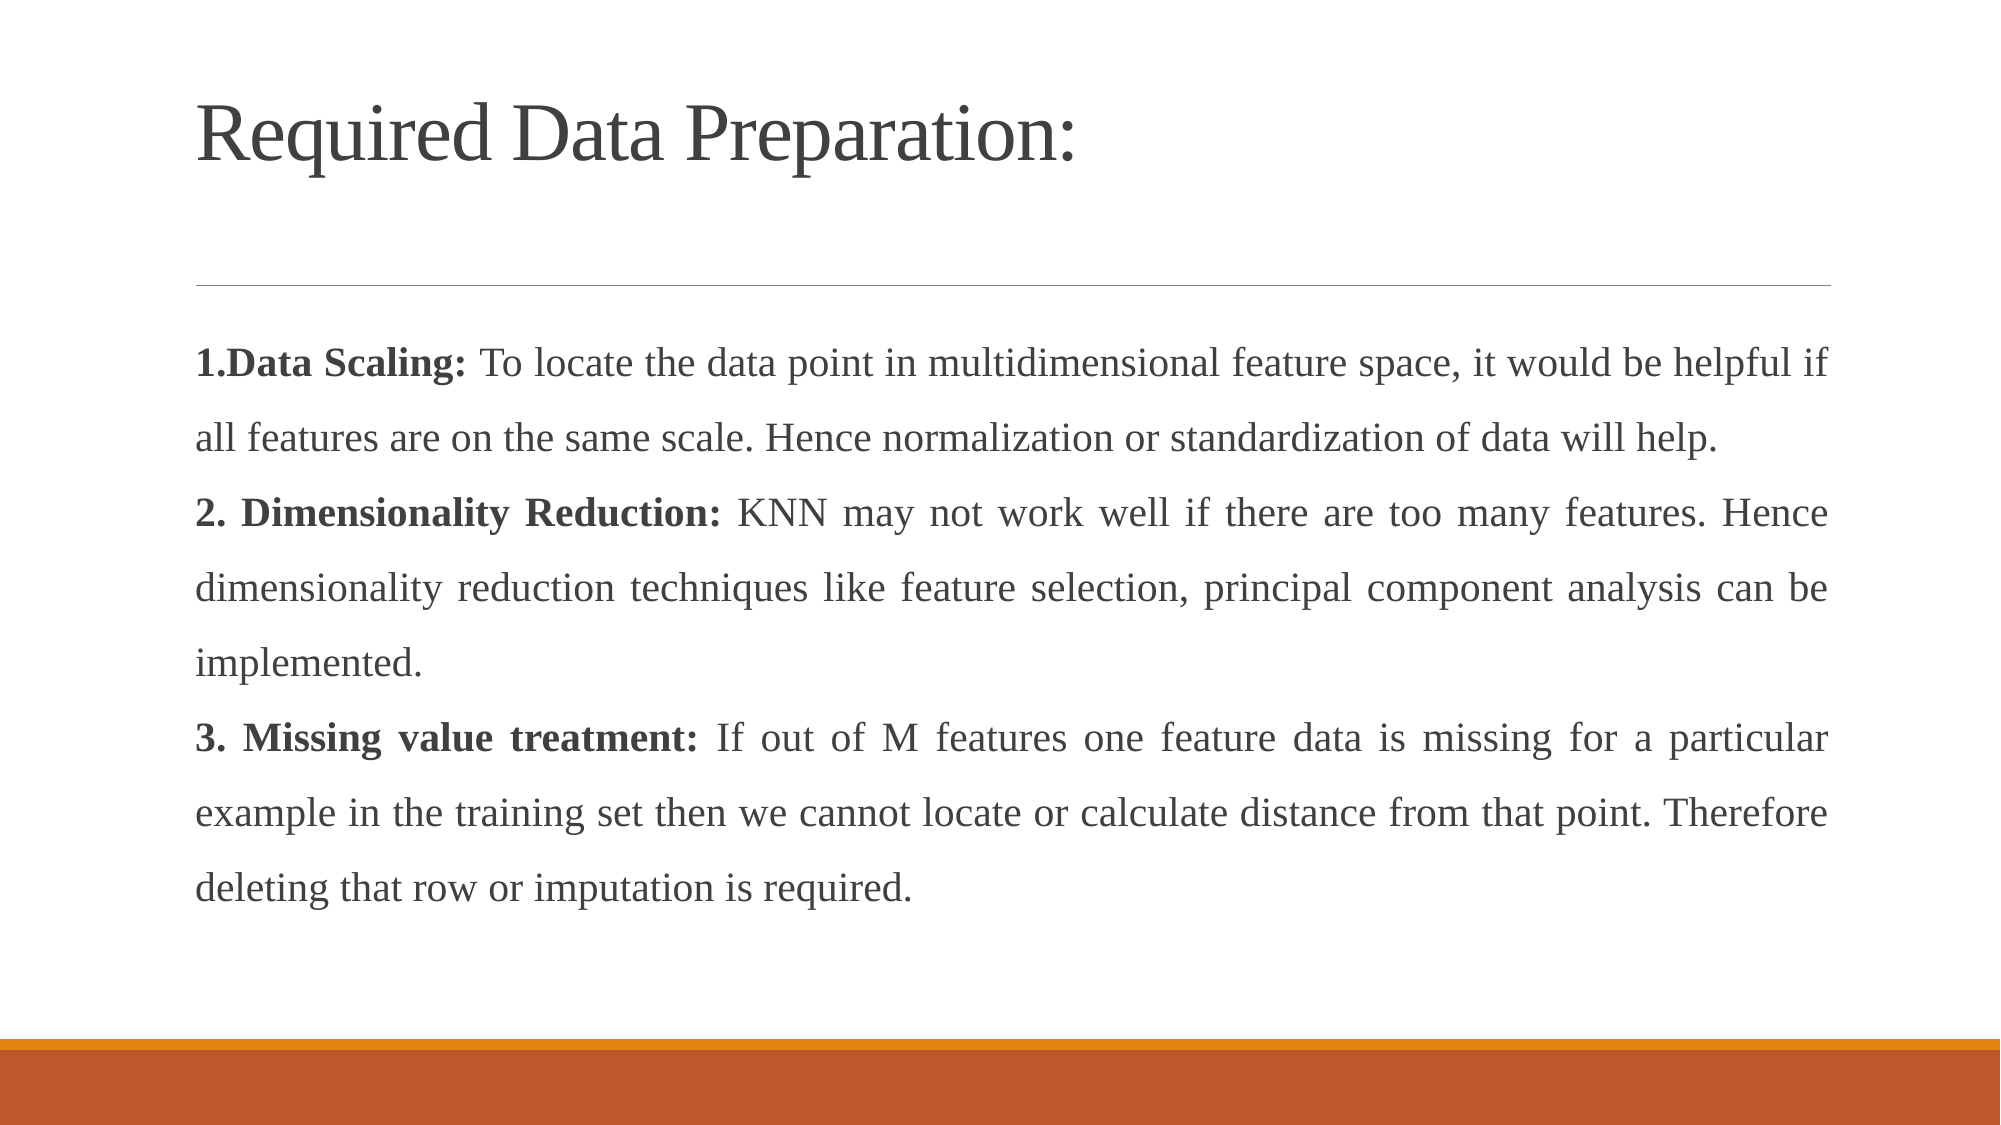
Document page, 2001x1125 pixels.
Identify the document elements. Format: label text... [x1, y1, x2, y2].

title Required Data Preparation: [180, 47, 1830, 285]
list 1.Data Scaling: To locate the data point in multidimensional feature space, it would be helpful if all features are on the same scale. Hence normalization or standardization of data will help. 2. Dimensionality Reduction: KNN may not work well if there are too many features. Hence dimensionality reduction techniques like feature selection, principal component analysis can be implemented. 3. Missing value treatment: If out of M features one feature data is missing for a particular example in the training set then we cannot locate or calculate distance from that point. Therefore deleting that row or imputation is required. [180, 302, 1830, 963]
